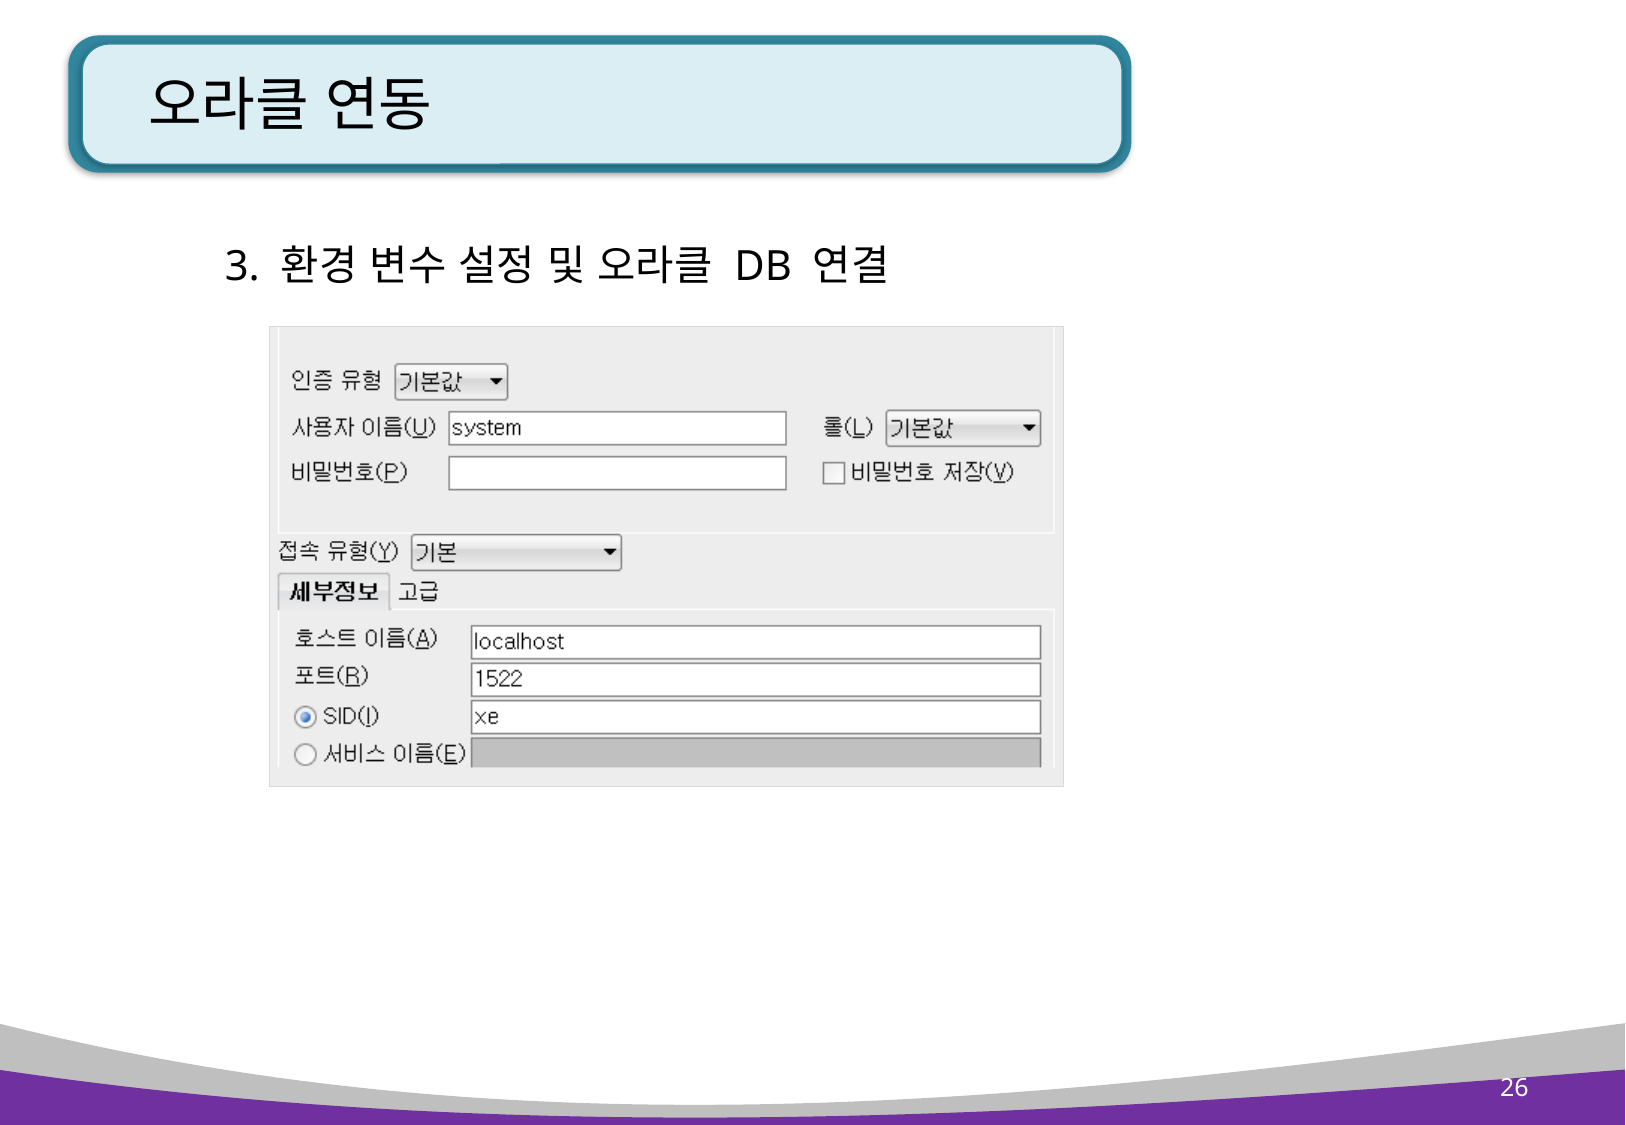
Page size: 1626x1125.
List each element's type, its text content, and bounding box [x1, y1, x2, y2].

text_box 3. 환경 변수 설정 및 오라클 DB 연결 [210, 231, 1037, 297]
title 오라클 연동 [103, 32, 1121, 173]
picture [268, 326, 1064, 788]
slide_number 26 [1452, 1058, 1544, 1119]
